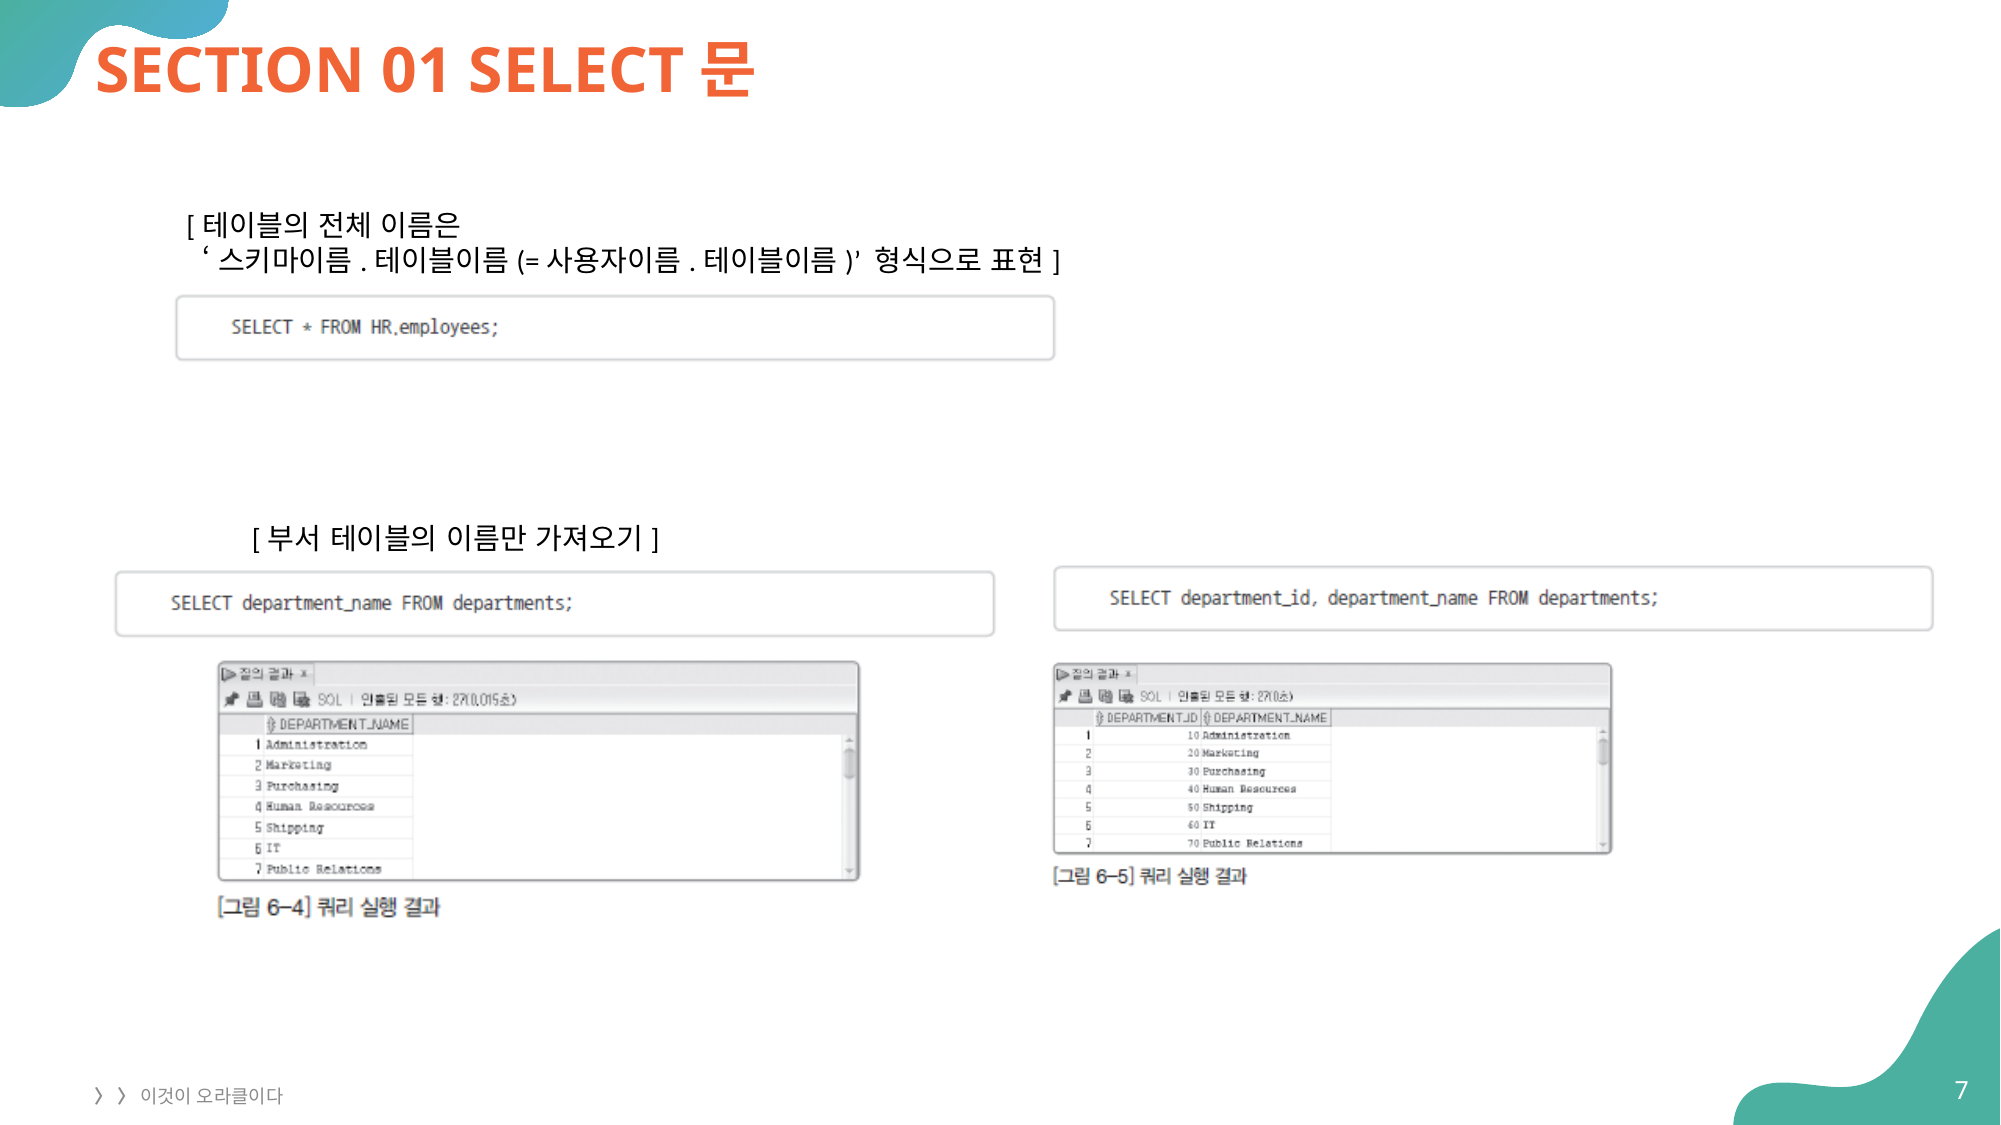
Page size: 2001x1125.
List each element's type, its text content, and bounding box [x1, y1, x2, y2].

slide_number 7 [1917, 1061, 1984, 1122]
text_box [테이블의 전체 이름은 ‘스키마이름.테이블이름(=사용자이름.테이블이름)’ 형식으로 표현] [171, 200, 1076, 285]
footer 〉 〉 이것이 오라클이다 [79, 1078, 755, 1114]
picture [1038, 544, 1992, 894]
text_box [부서 테이블의 이름만 가져오기] [237, 513, 675, 558]
picture [106, 558, 1004, 923]
picture [165, 276, 1072, 367]
title SECTION 01 SELECT문 [79, 17, 1931, 128]
